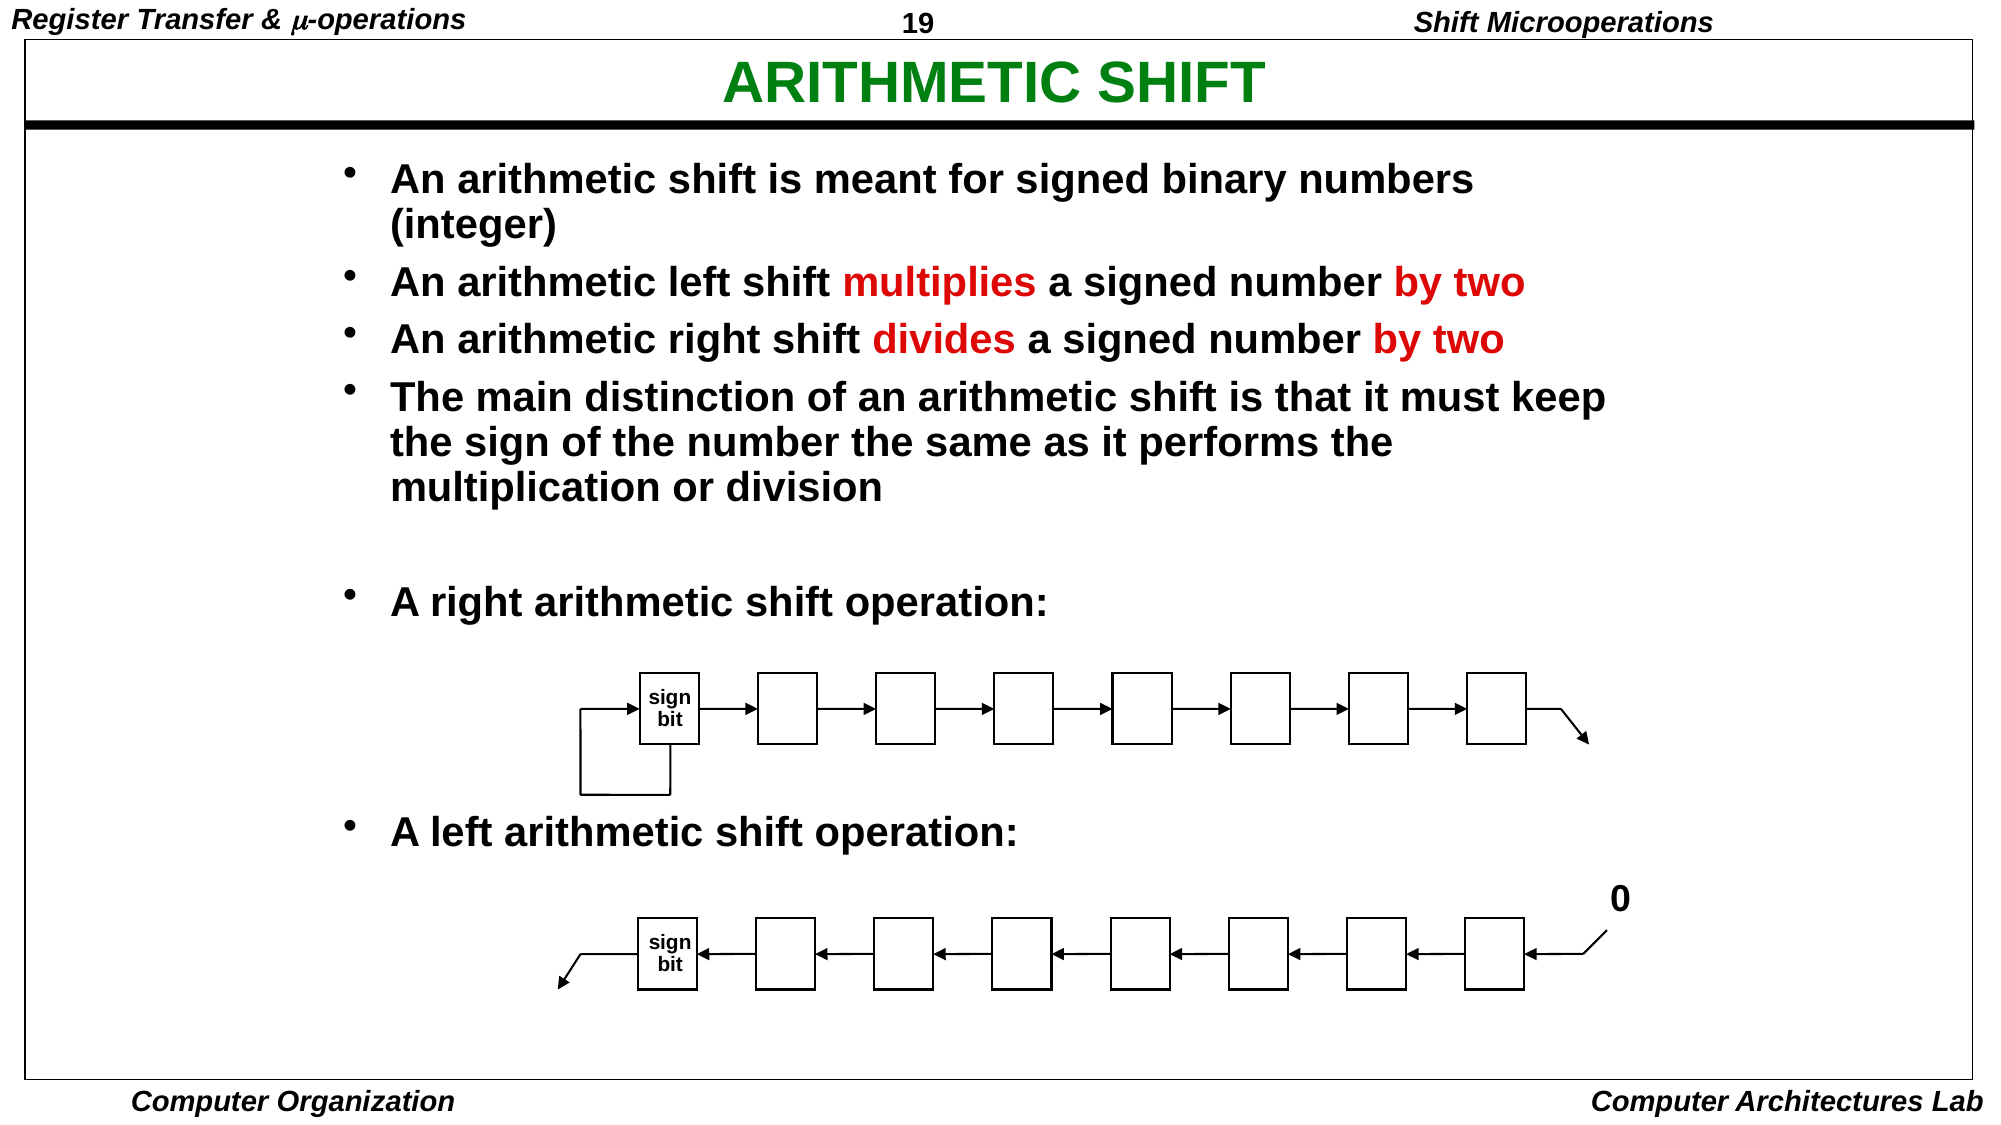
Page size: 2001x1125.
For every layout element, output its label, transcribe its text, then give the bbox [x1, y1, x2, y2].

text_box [580, 673, 1590, 796]
text_box Shift Microoperations [1398, 0, 1729, 46]
list An arithmetic shift is meant for signed binary numbers (integer) An arithmetic left shift multiplies a signed number by two An arithmetic right shift divides a signed number by two The main distinction of an arithmetic shift is that it must keep the sign of the number the same as it performs the multiplication or division A right arithmetic shift operation: A left arithmetic shift operation: [328, 149, 1639, 1012]
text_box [557, 871, 1647, 990]
title ARITHMETIC SHIFT [273, 48, 1715, 120]
